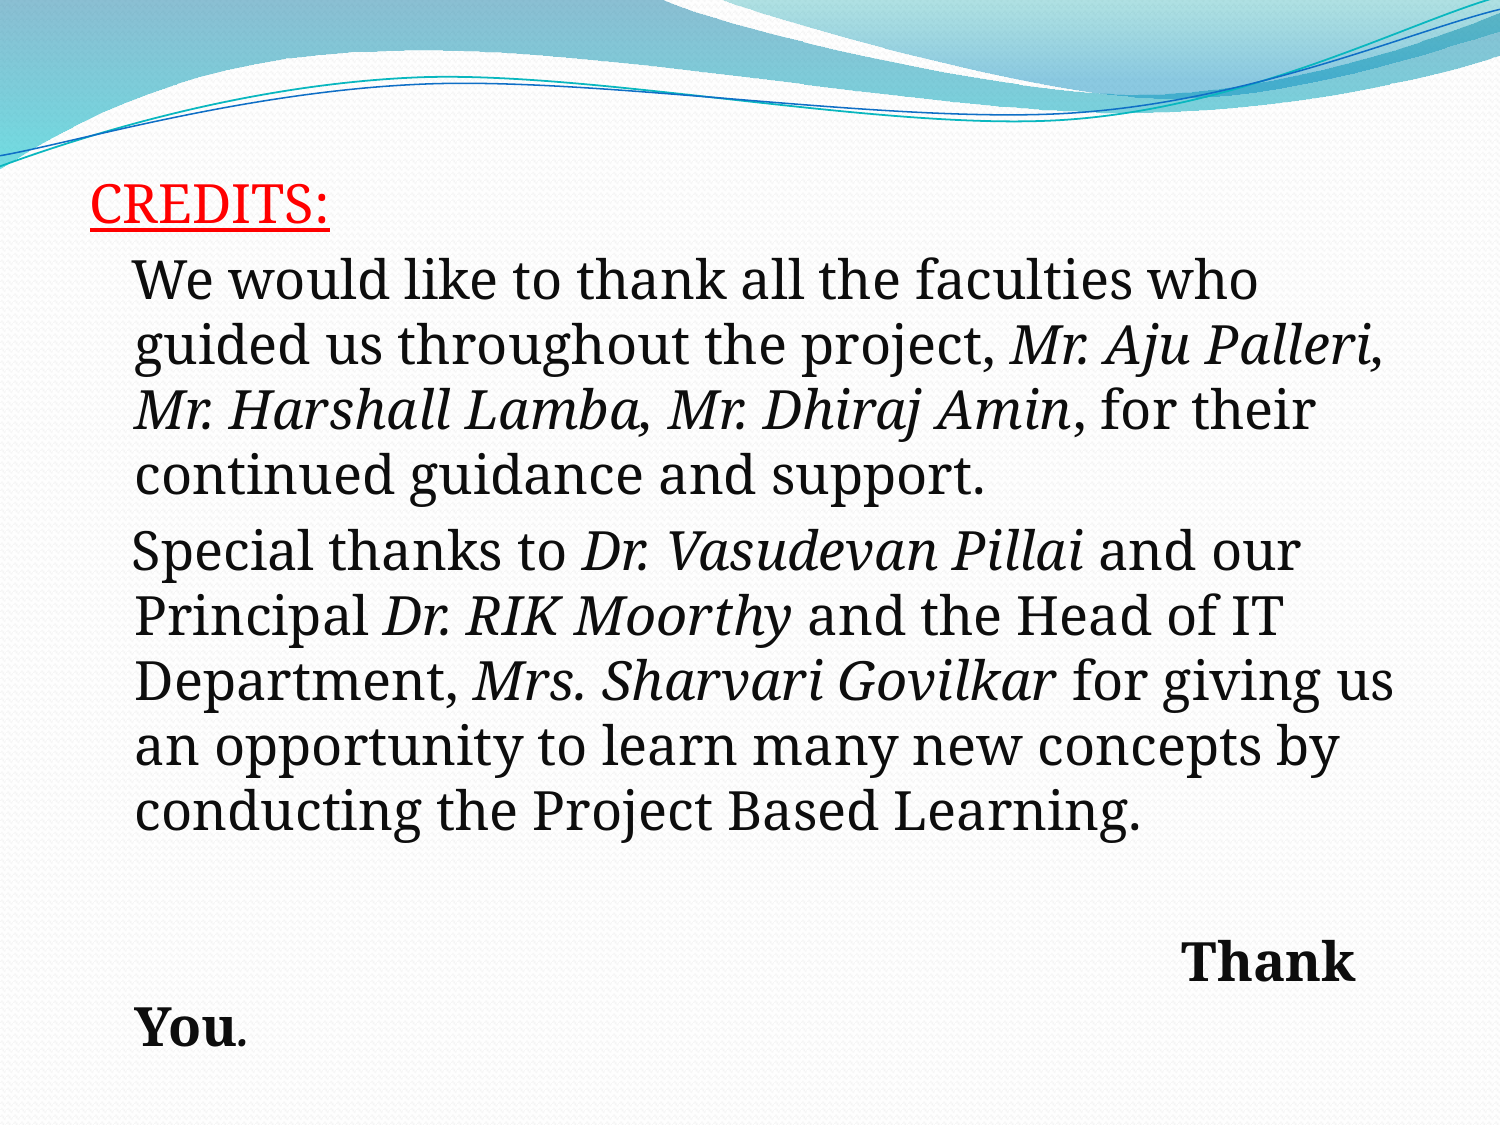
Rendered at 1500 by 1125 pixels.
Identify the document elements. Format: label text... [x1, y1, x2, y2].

list CREDITS: We would like to thank all the faculties who guided us throughout the project, Mr. Aju Palleri, Mr. Harshall Lamba, Mr. Dhiraj Amin, for their continued guidance and support. Special thanks to Dr. Vasudevan Pillai and our Principal Dr. RIK Moorthy and the Head of IT Department, Mrs. Sharvari Govilkar for giving us an opportunity to learn many new concepts by conducting the Project Based Learning. Thank You. [75, 162, 1425, 1038]
